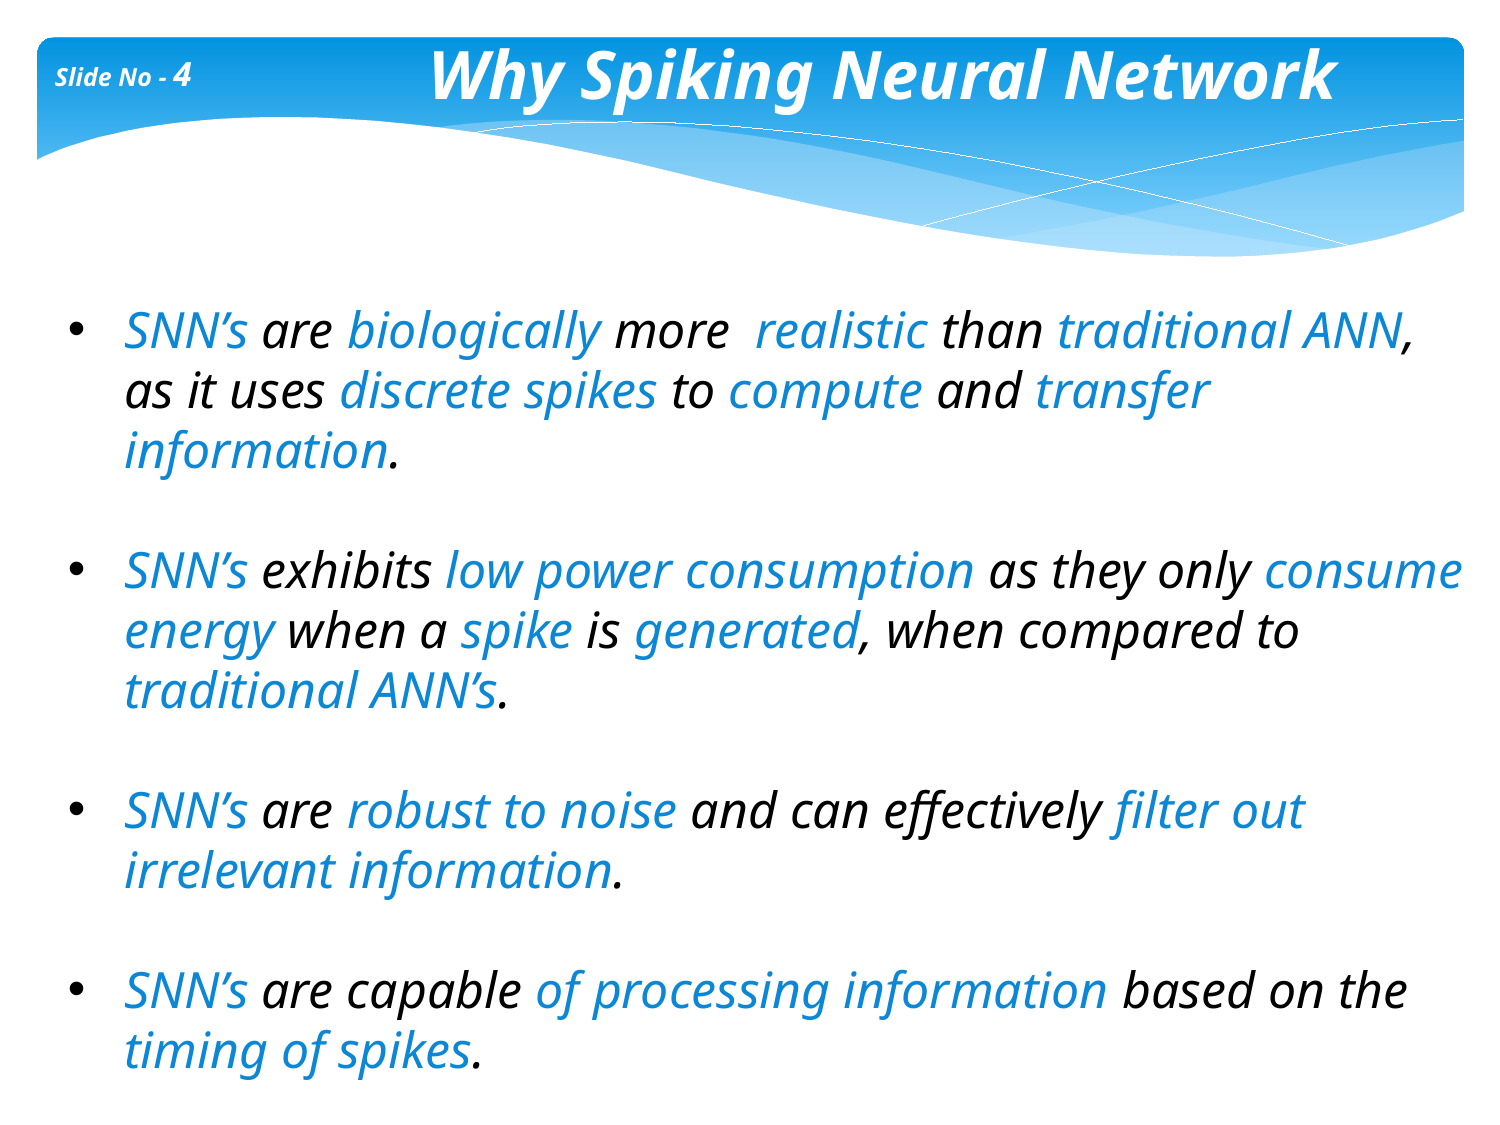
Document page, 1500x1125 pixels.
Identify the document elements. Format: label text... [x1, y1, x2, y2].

text_box Slide No - 4 [27, 42, 219, 103]
text_box SNN’s are biologically more realistic than traditional ANN, as it uses discrete spikes to compute and transfer information. SNN’s exhibits low power consumption as they only consume energy when a spike is generated, when compared to traditional ANN’s. SNN’s are robust to noise and can effectively filter out irrelevant information. SNN’s are capable of processing information based on the timing of spikes. [53, 290, 1483, 1086]
title Why Spiking Neural Network [312, 19, 1471, 128]
